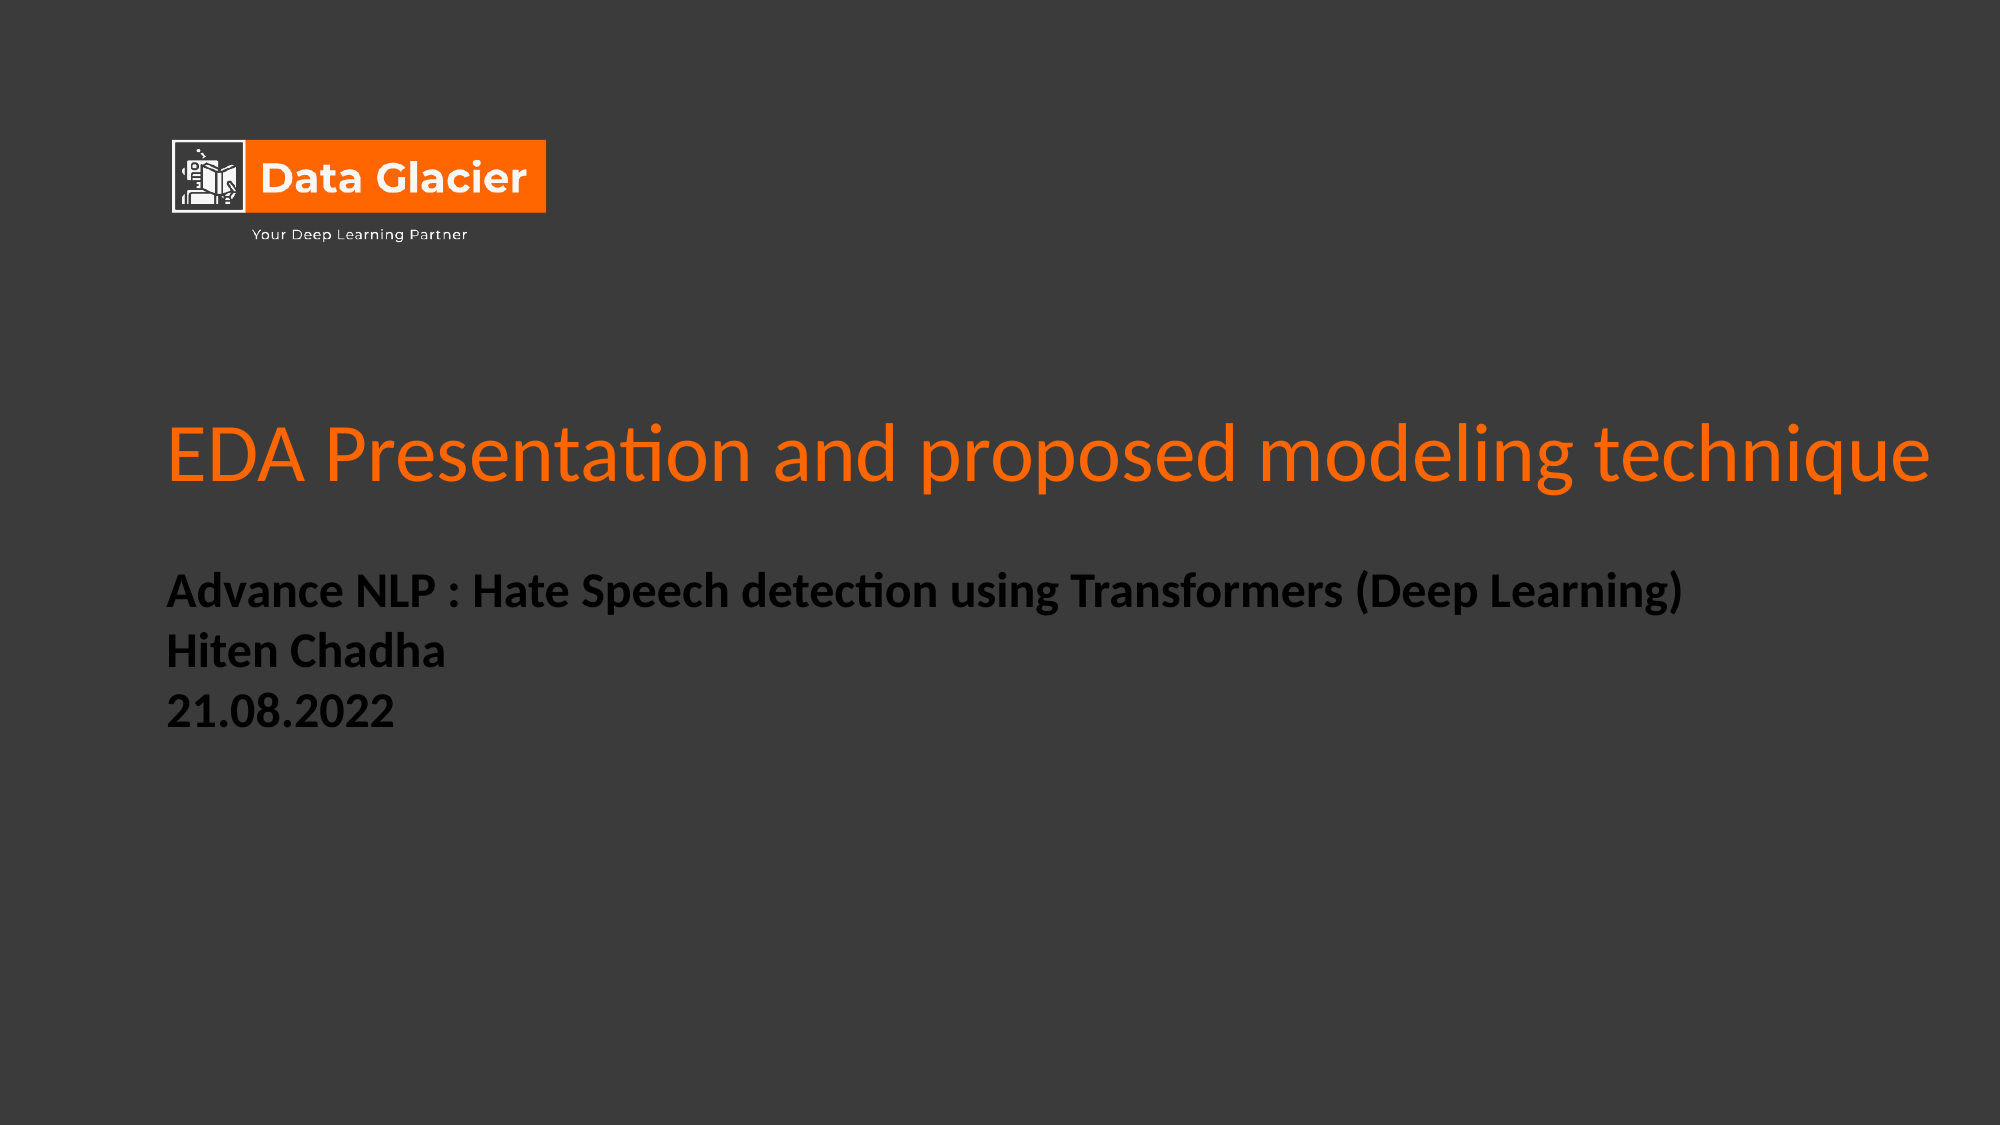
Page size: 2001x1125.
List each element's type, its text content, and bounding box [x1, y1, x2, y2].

picture [168, 0, 550, 382]
text_box EDA Presentation and proposed modeling technique Advance NLP : Hate Speech detection using Transformers (Deep Learning) Hiten Chadha 21.08.2022 [151, 390, 1949, 746]
